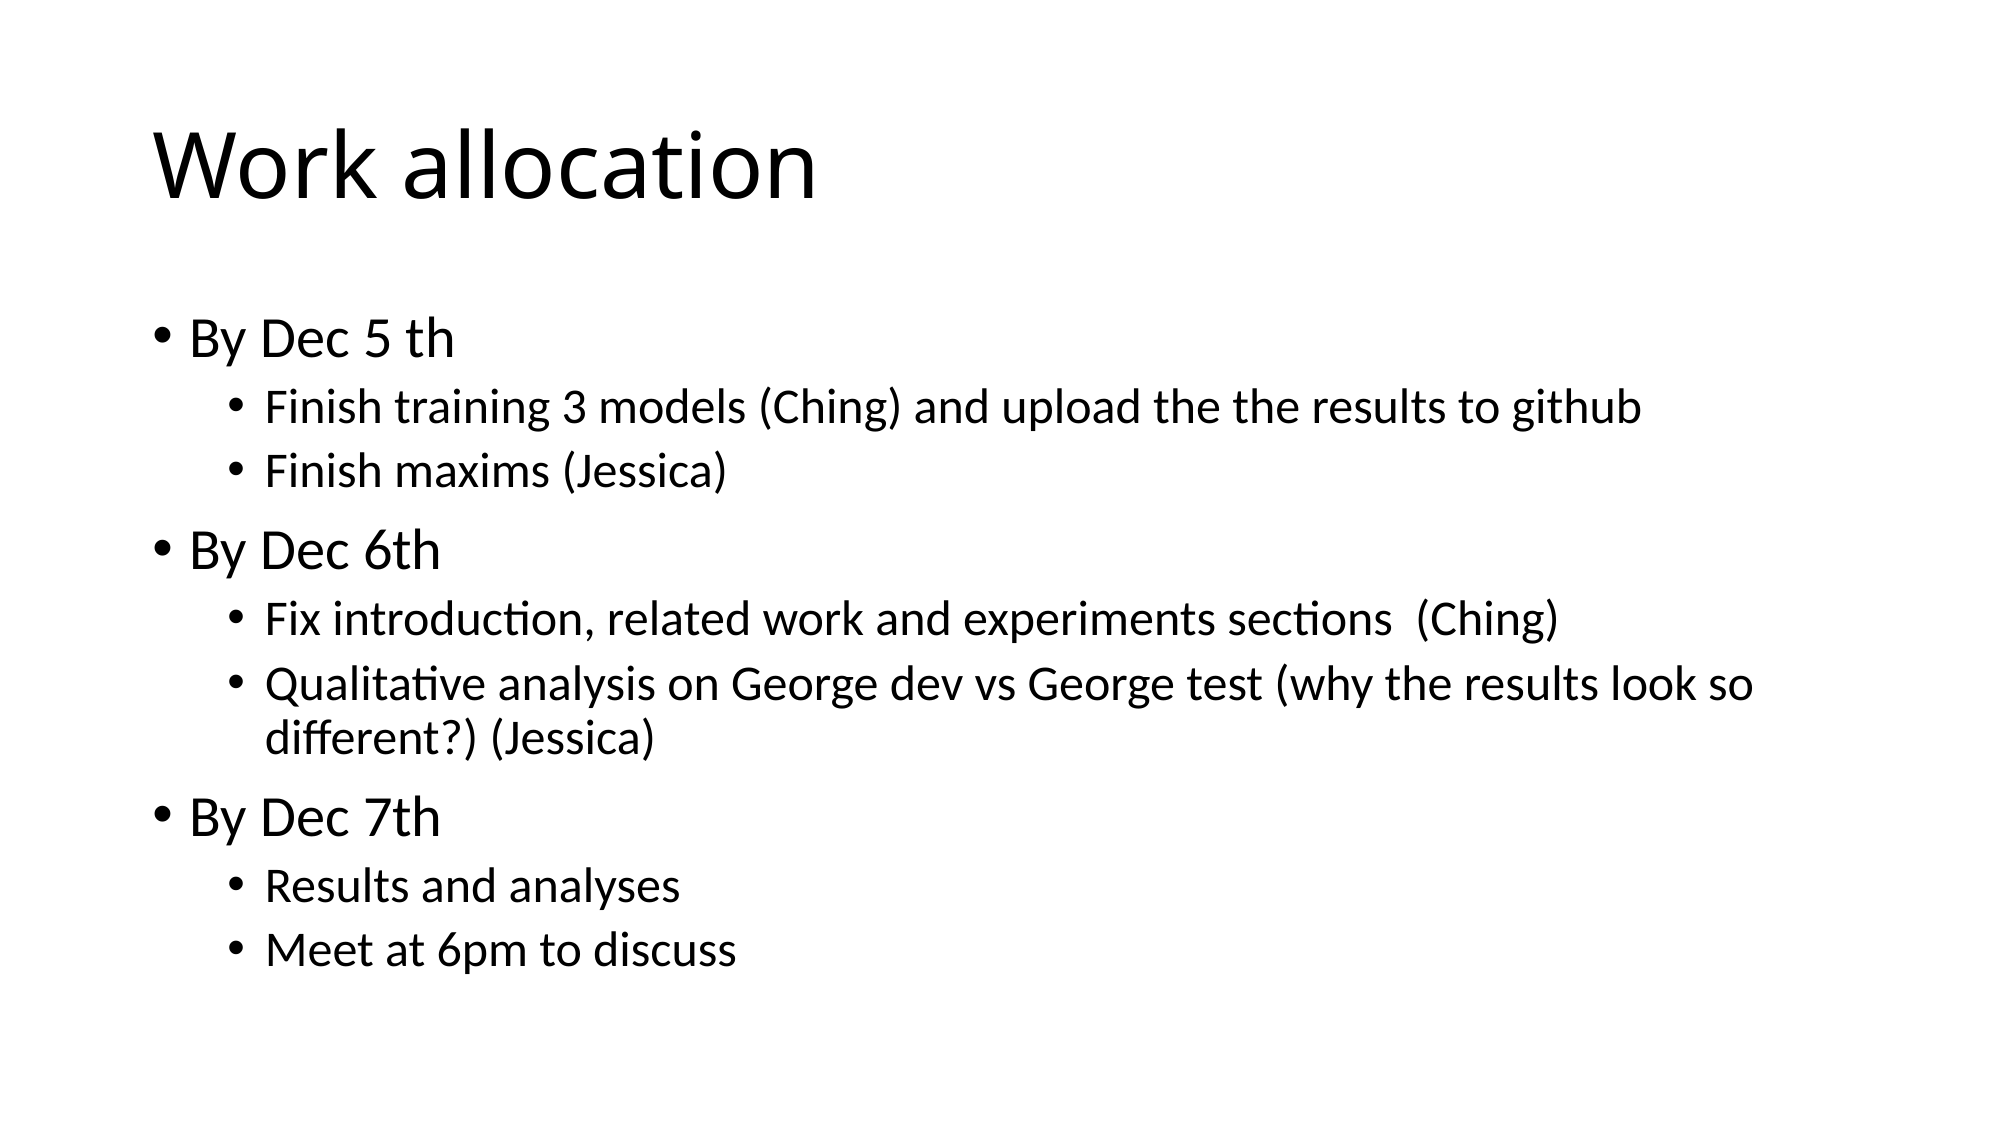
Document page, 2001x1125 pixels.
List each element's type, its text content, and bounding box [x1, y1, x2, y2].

list By Dec 5 th Finish training 3 models (Ching) and upload the the results to github Finish maxims (Jessica) By Dec 6th Fix introduction, related work and experiments sections (Ching) Qualitative analysis on George dev vs George test (why the results look so different?) (Jessica) By Dec 7th Results and analyses Meet at 6pm to discuss [137, 299, 1863, 1014]
title Work allocation [137, 59, 1863, 278]
